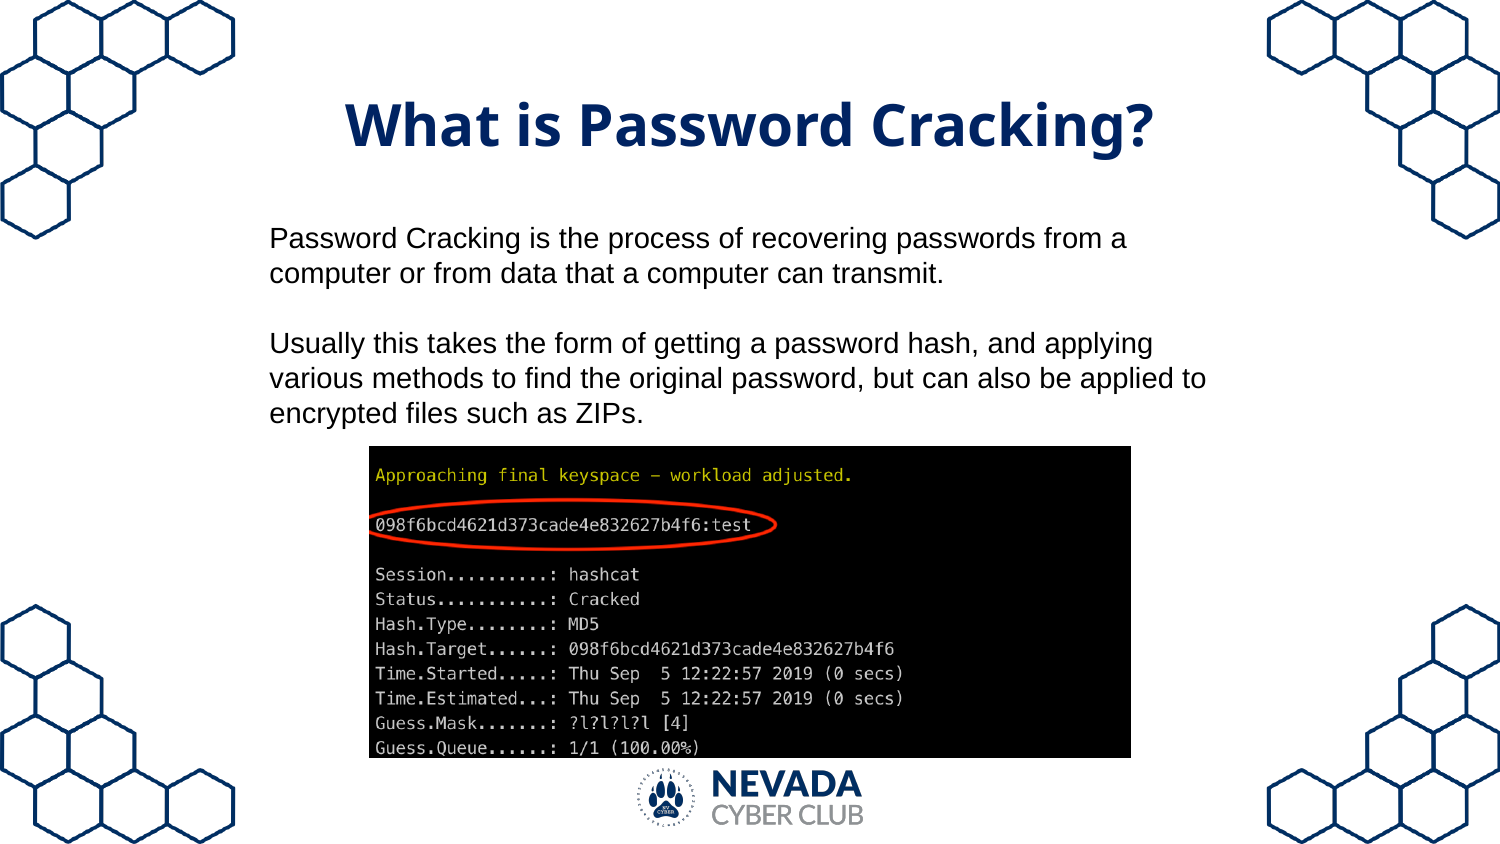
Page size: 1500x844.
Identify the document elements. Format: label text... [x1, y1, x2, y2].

picture [0, 0, 1500, 844]
text_box Password Cracking is the process of recovering passwords from a computer or from data that a computer can transmit. Usually this takes the form of getting a password hash, and applying various methods to find the original password, but can also be applied to encrypted files such as ZIPs. [254, 204, 1246, 445]
title What is Password Cracking? [51, 72, 1449, 167]
